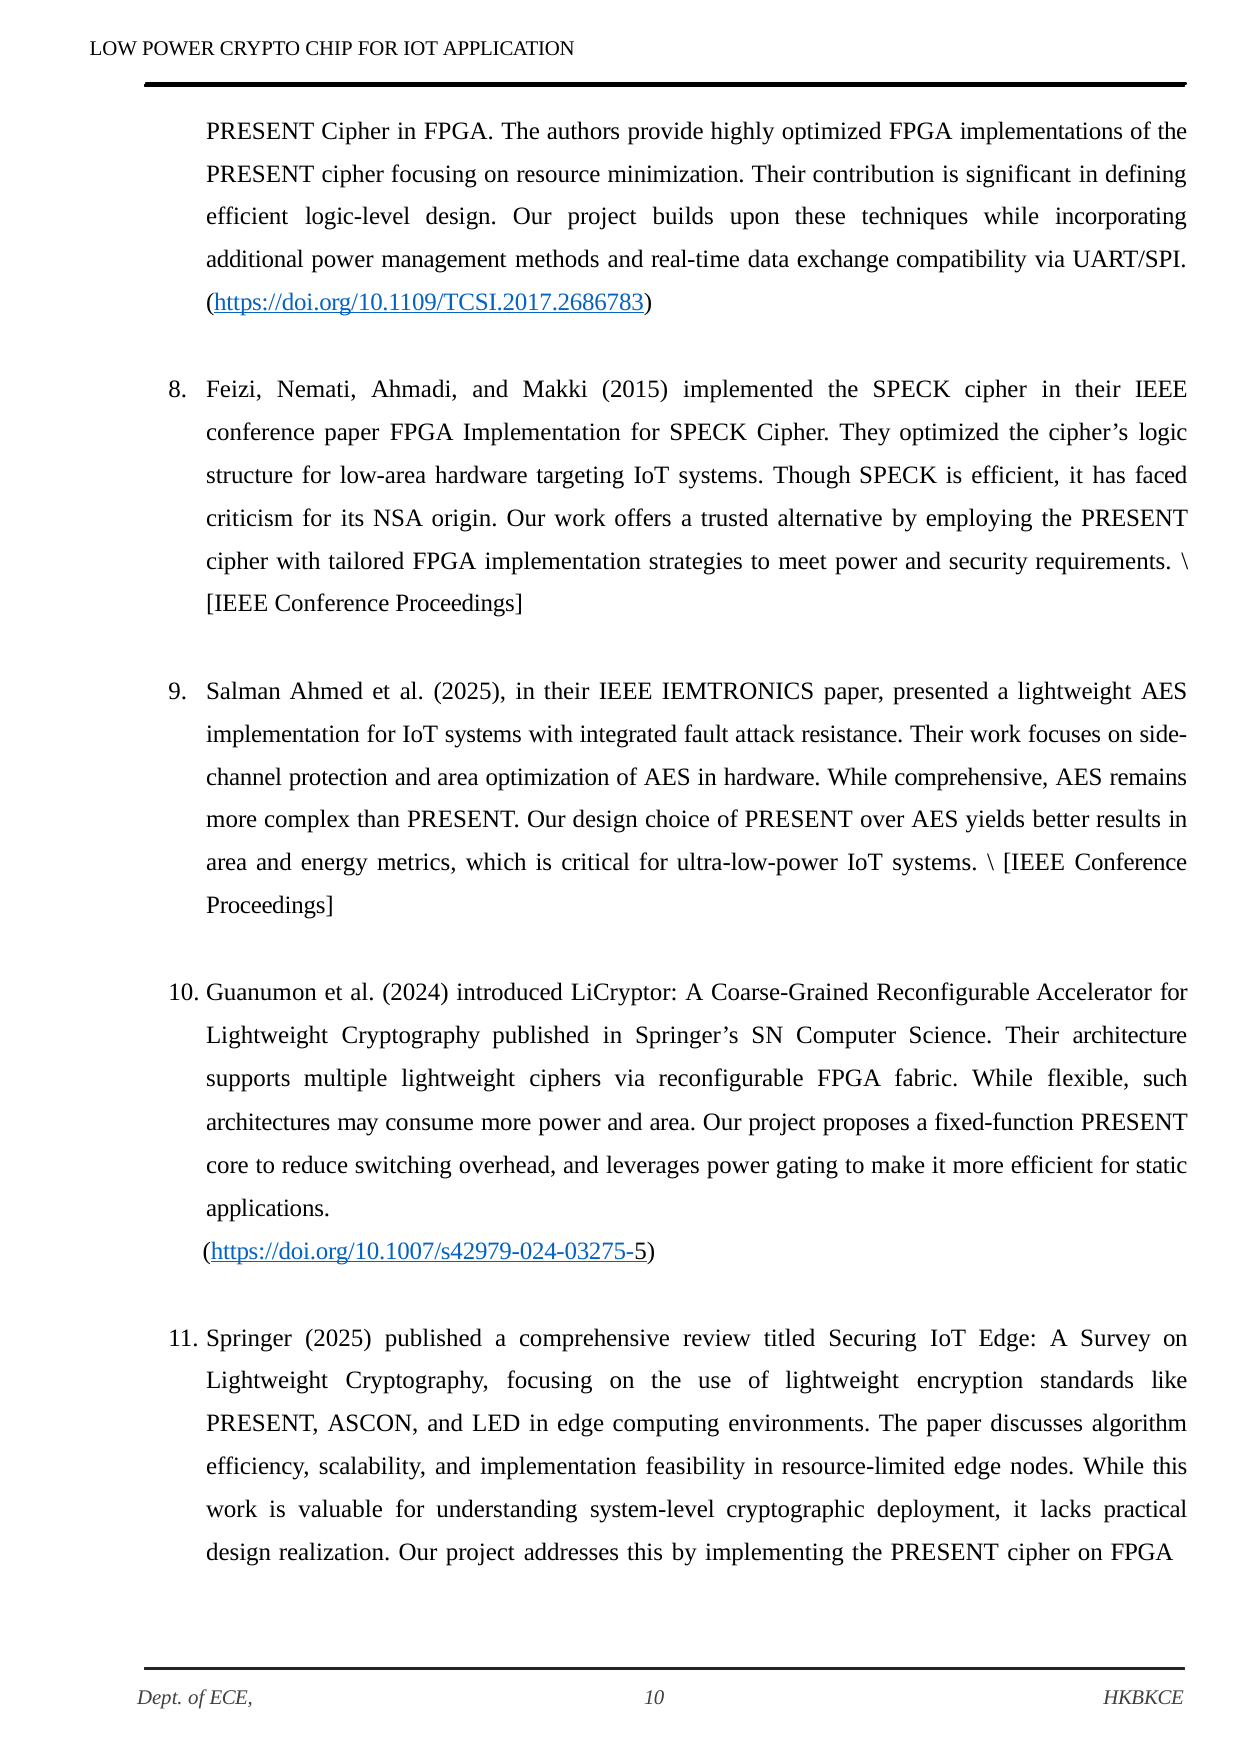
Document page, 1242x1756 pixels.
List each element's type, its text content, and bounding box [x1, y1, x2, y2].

text_box LOW POWER CRYPTO CHIP FOR IOT APPLICATION PRESENT Cipher in FPGA. The authors provide highly optimized FPGA implementations of the PRESENT cipher focusing on resource minimization. Their contribution is significant in defining efficient logic-level design. Our project builds upon these techniques while incorporating additional power management methods and real-time data exchange compatibility via UART/SPI. (https://doi.org/10.1109/TCSI.2017.2686783) Feizi, Nemati, Ahmadi, and Makki (2015) implemented the SPECK cipher in their IEEE conference paper FPGA Implementation for SPECK Cipher. They optimized the cipher’s logic structure for low-area hardware targeting IoT systems. Though SPECK is efficient, it has faced criticism for its NSA origin. Our work offers a trusted alternative by employing the PRESENT cipher with tailored FPGA implementation strategies to meet power and security requirements. \ [IEEE Conference Proceedings] Salman Ahmed et al. (2025), in their IEEE IEMTRONICS paper, presented a lightweight AES implementation for IoT systems with integrated fault attack resistance. Their work focuses on side- channel protection and area optimization of AES in hardware. While comprehensive, AES remains more complex than PRESENT. Our design choice of PRESENT over AES yields better results in area and energy metrics, which is critical for ultra-low-power IoT systems. \ [IEEE Conference Proceedings] Guanumon et al. (2024) introduced LiCryptor: A Coarse-Grained Reconfigurable Accelerator for Lightweight Cryptography published in Springer’s SN Computer Science. Their architecture supports multiple lightweight ciphers via reconfigurable FPGA fabric. While flexible, such architectures may consume more power and area. Our project proposes a fixed-function PRESENT core to reduce switching overhead, and leverages power gating to make it more efficient for static applications. (https://doi.org/10.1007/s42979-024-03275-5) Springer (2025) published a comprehensive review titled Securing IoT Edge: A Survey on Lightweight Cryptography, focusing on the use of lightweight encryption standards like PRESENT, ASCON, and LED in edge computing environments. The paper discusses algorithm efficiency, scalability, and implementation feasibility in resource-limited edge nodes. While this work is valuable for understanding system-level cryptographic deployment, it lacks practical design realization. Our project addresses this by implementing the PRESENT cipher on FPGA [87, 32, 1189, 1566]
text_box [143, 1667, 1186, 1671]
slide_number HKBKCE [1100, 1684, 1188, 1756]
footer Dept. of ECE, [134, 1684, 256, 1756]
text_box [143, 81, 1187, 88]
slide_number 10 [637, 1684, 674, 1756]
